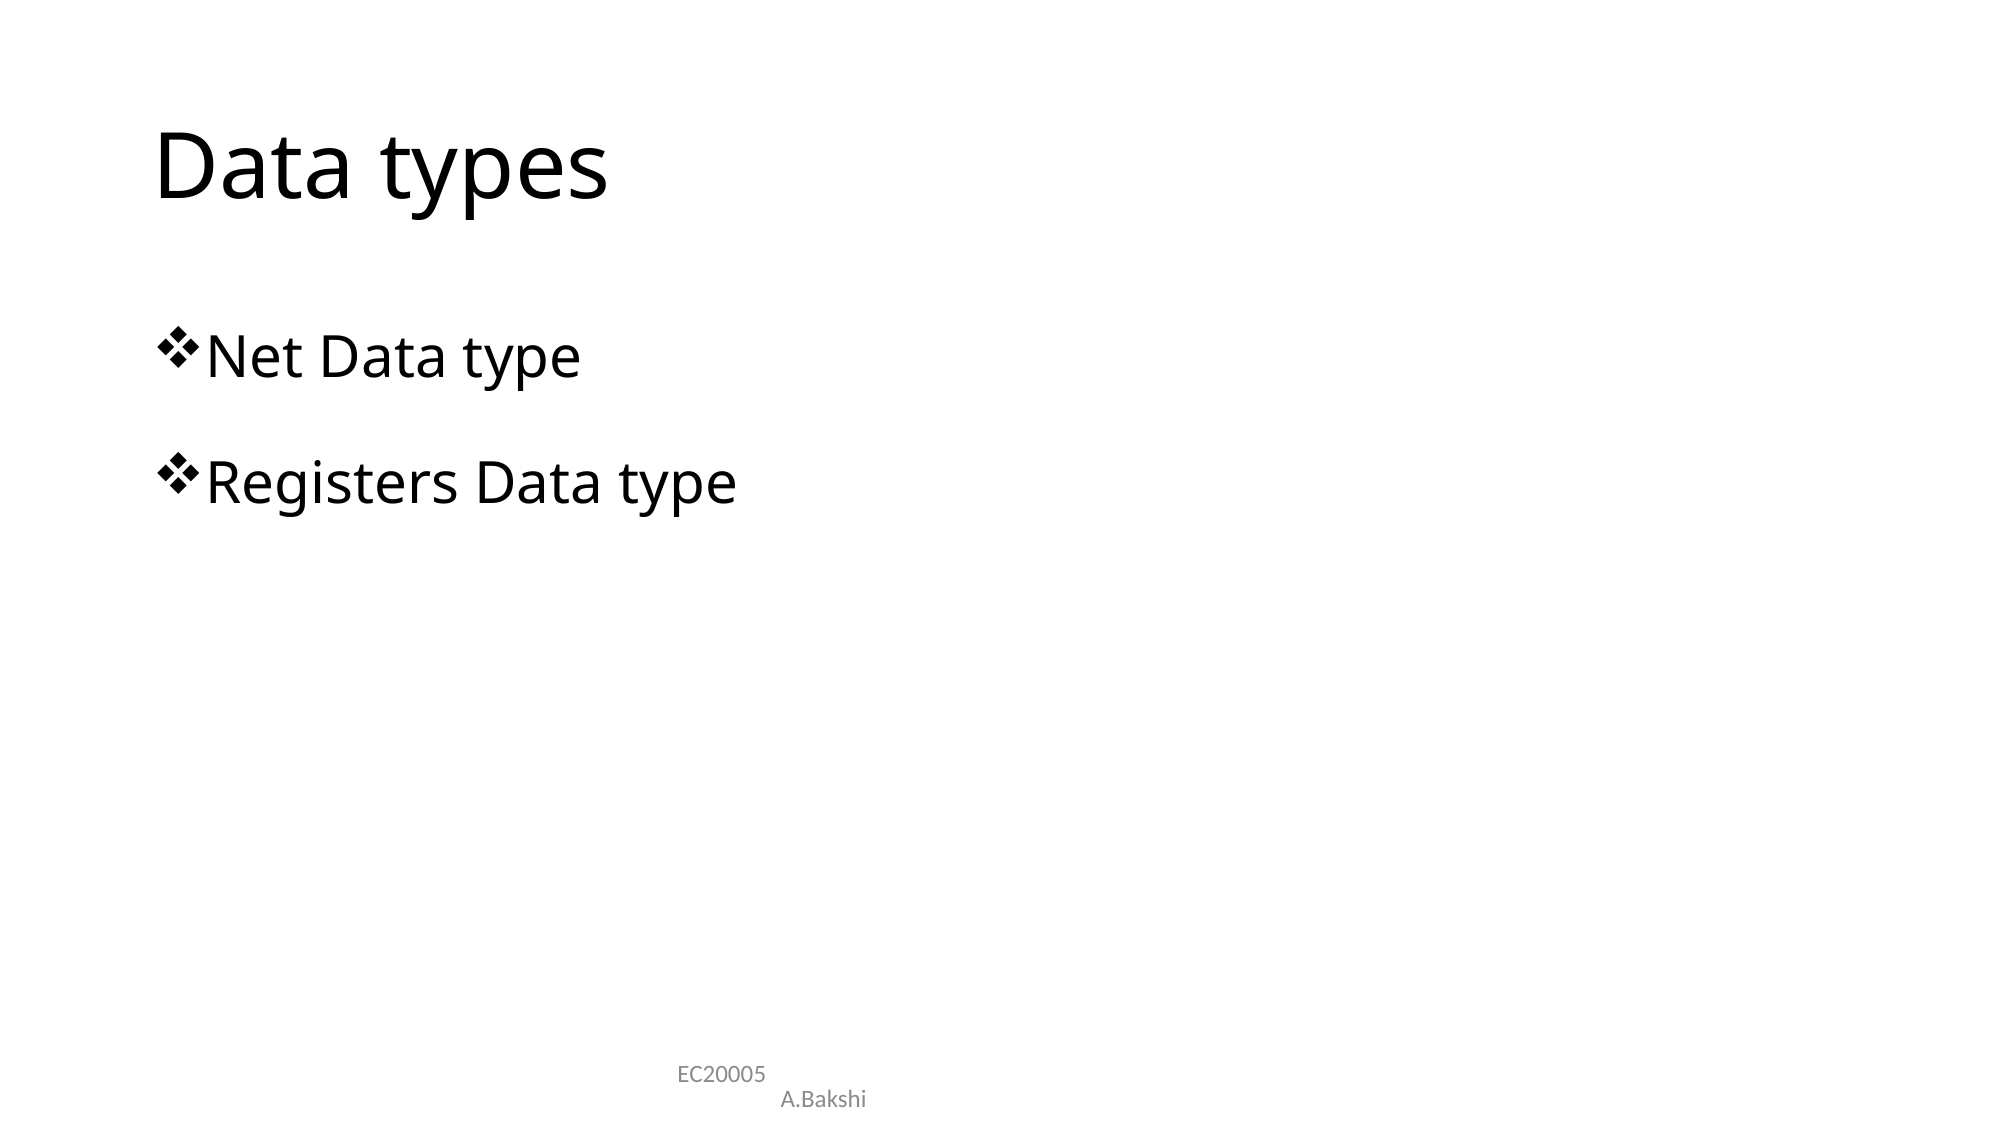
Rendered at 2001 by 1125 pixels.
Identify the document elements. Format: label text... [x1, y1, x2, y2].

footer EC20005 A.Bakshi [662, 1042, 1338, 1103]
title Data types [137, 59, 1863, 278]
text_box Net Data type Registers Data type [137, 277, 1538, 1078]
